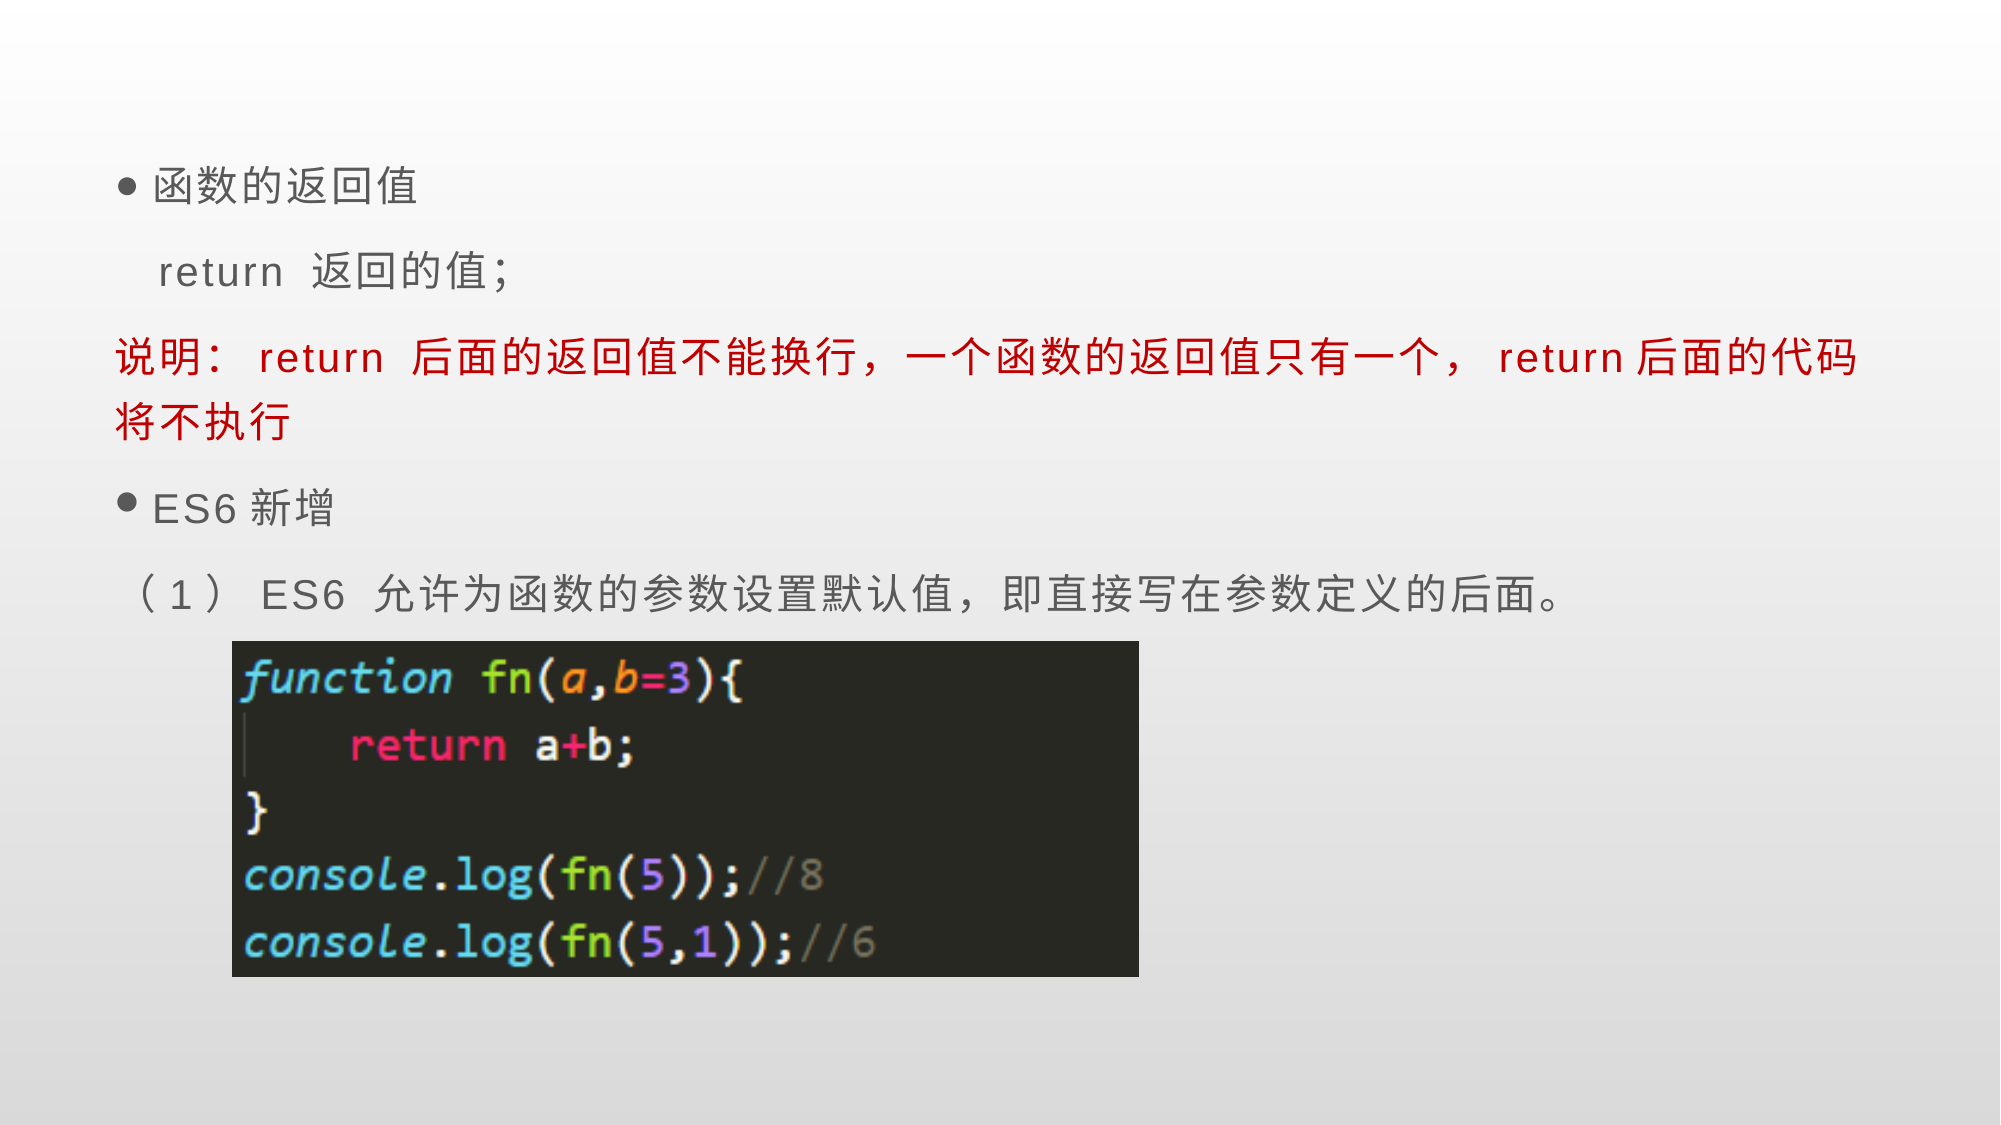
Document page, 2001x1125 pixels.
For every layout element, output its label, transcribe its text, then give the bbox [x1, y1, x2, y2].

picture [232, 641, 1140, 977]
list 函数的返回值 return 返回的值； 说明：return 后面的返回值不能换行，一个函数的返回值只有一个，return后面的代码将不执行 ES6新增 （1）ES6 允许为函数的参数设置默认值，即直接写在参数定义的后面。 [99, 136, 1900, 1026]
